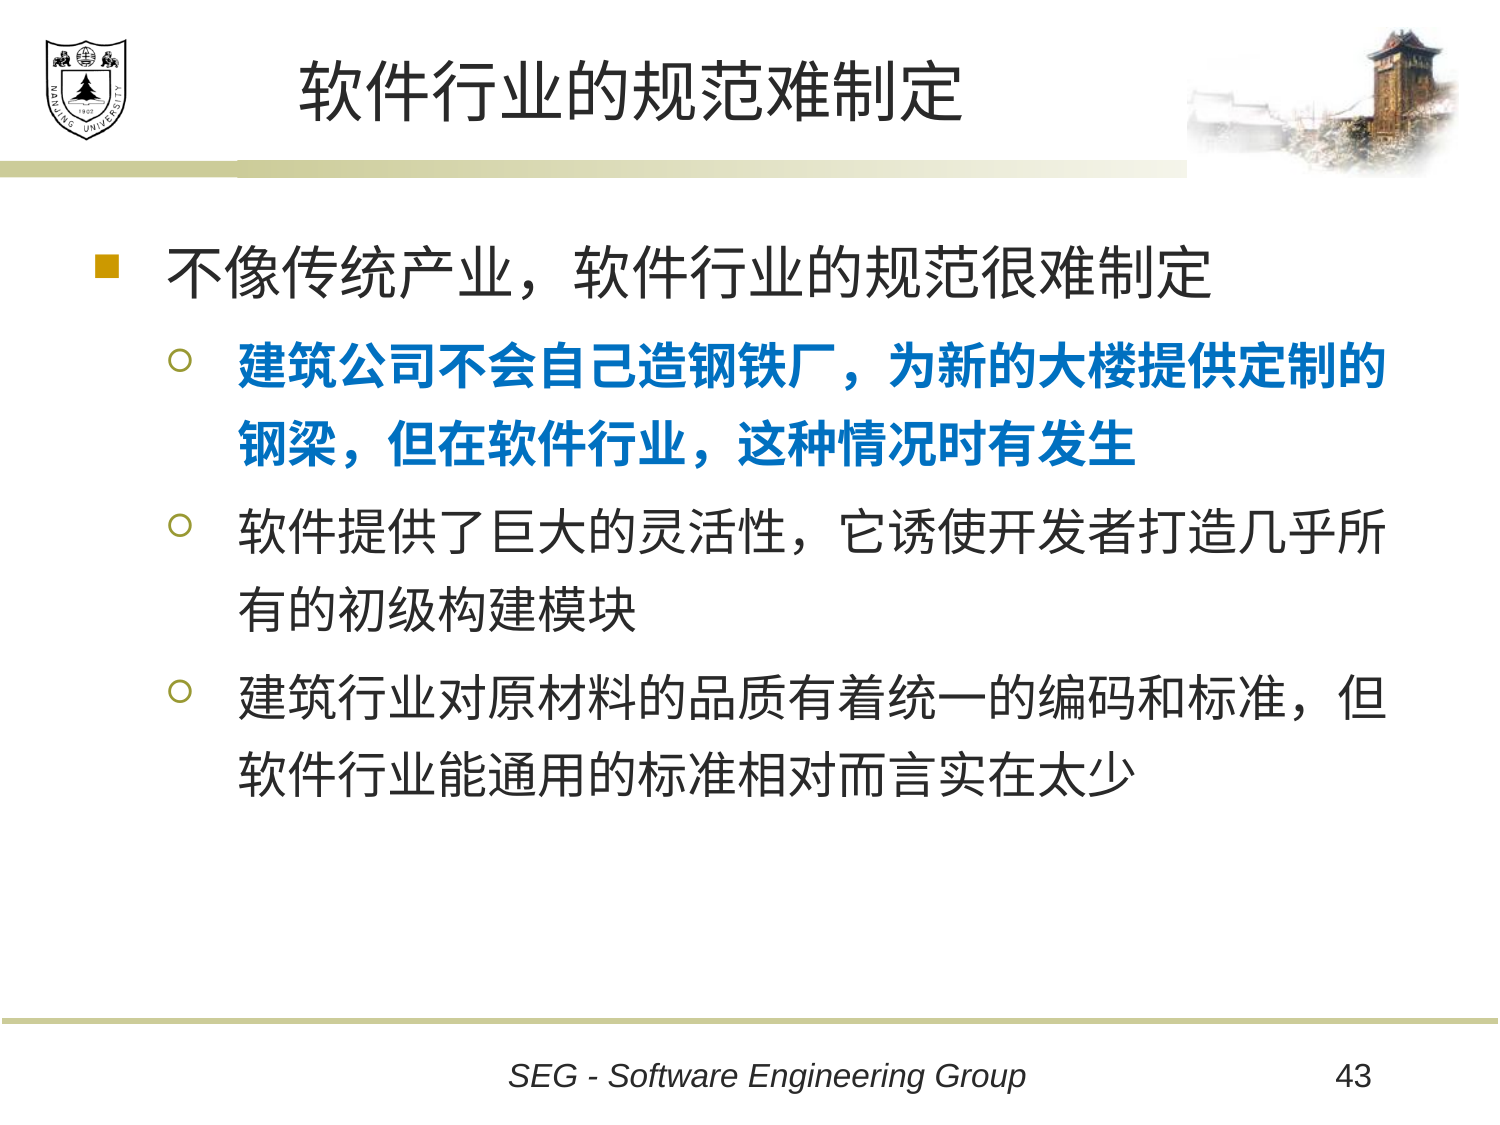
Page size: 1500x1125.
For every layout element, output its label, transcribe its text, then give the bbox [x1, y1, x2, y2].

picture [1187, 27, 1459, 178]
slide_number 43 [1234, 1046, 1388, 1107]
picture [2, 1018, 1498, 1024]
title 软件行业的规范难制定 [171, 42, 1093, 138]
footer SEG - Software Engineering Group [336, 1046, 1200, 1107]
picture [41, 36, 131, 143]
list 不像传统产业，软件行业的规范很难制定 建筑公司不会自己造钢铁厂，为新的大楼提供定制的钢梁，但在软件行业，这种情况时有发生 软件提供了巨大的灵活性，它诱使开发者打造几乎所有的初级构建模块 建筑行业对原材料的品质有着统一的编码和标准，但软件行业能通用的标准相对而言实在太少 [76, 208, 1413, 964]
